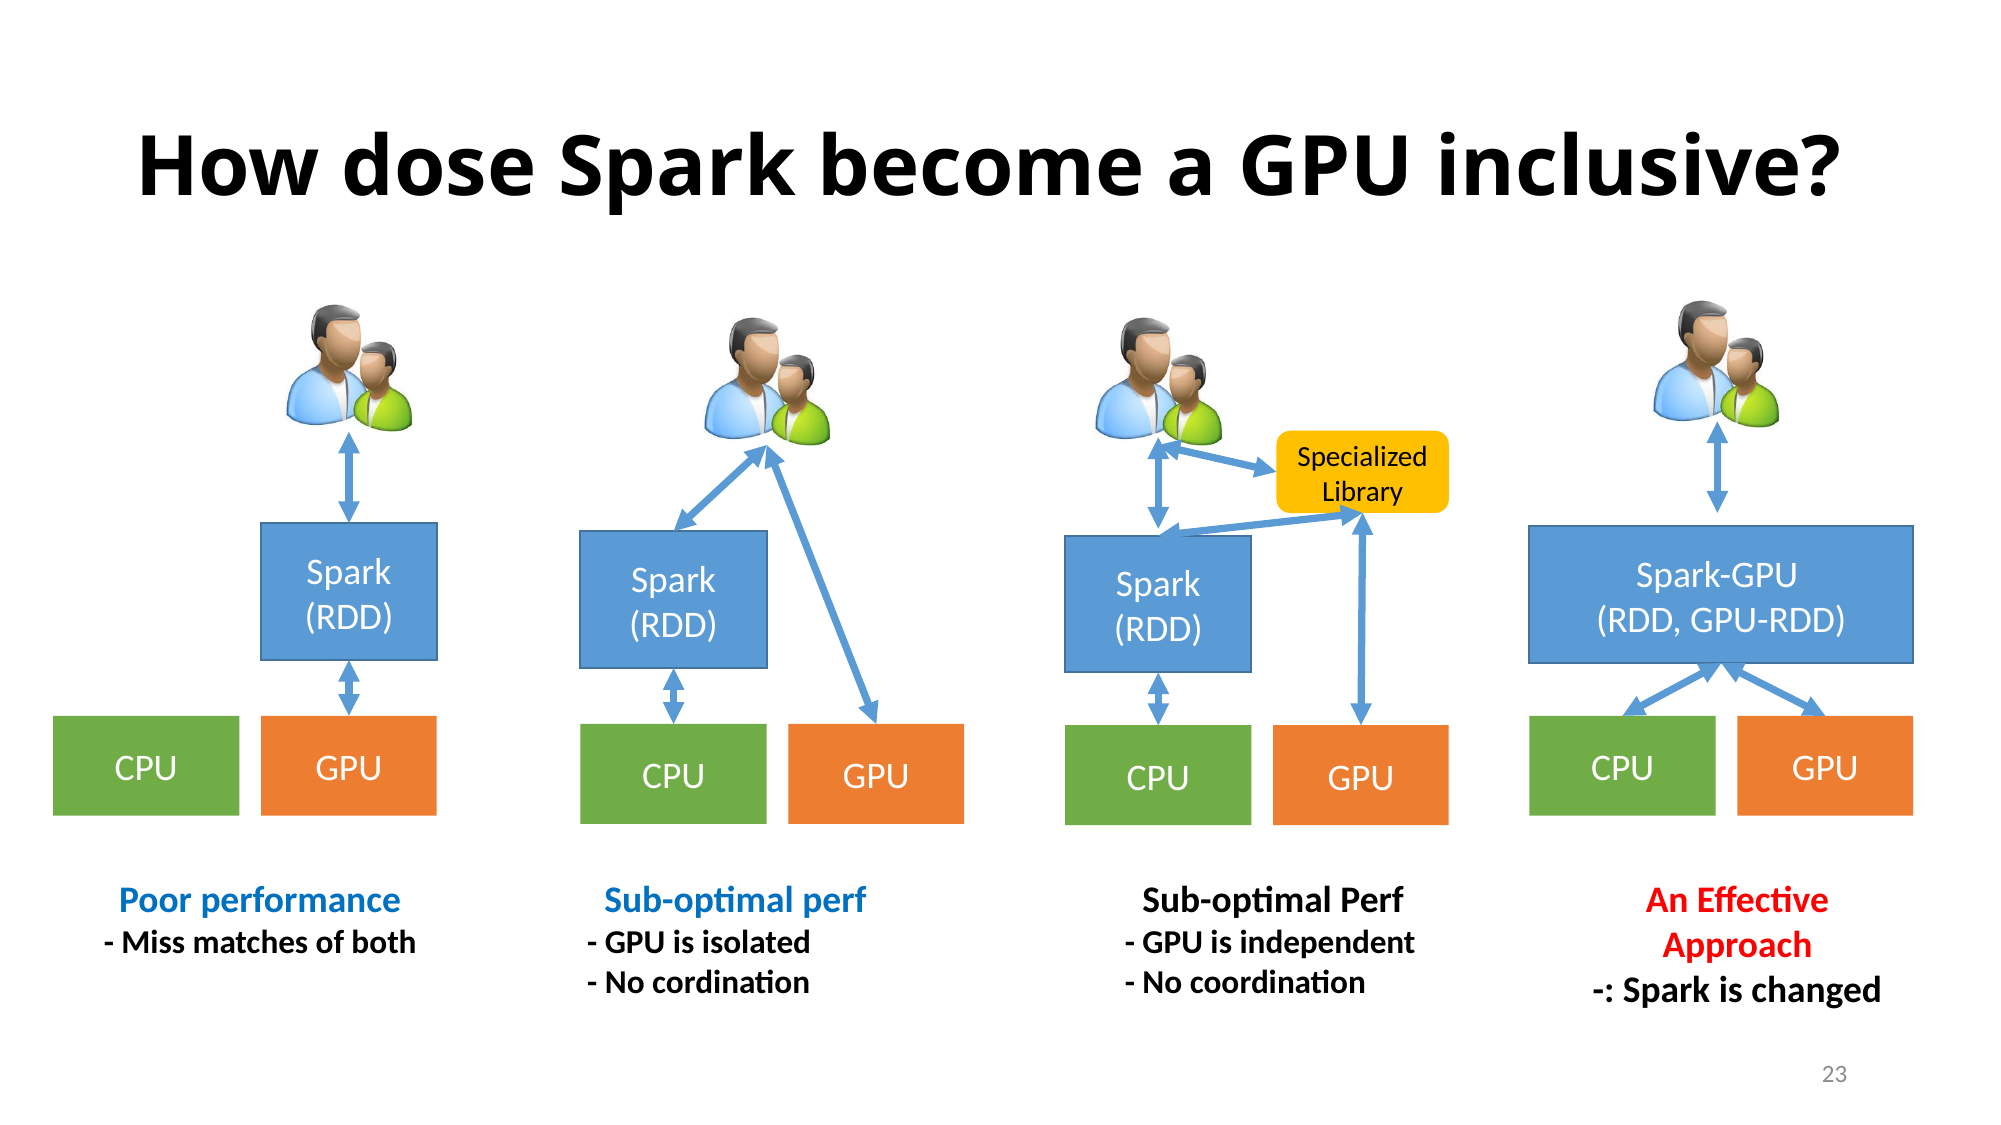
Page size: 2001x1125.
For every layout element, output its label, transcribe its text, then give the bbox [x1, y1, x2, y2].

text_box Sub-optimal Perf - GPU is independent - No coordination [1110, 868, 1437, 1008]
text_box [1065, 317, 1449, 826]
slide_number 23 [1412, 1042, 1863, 1103]
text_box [1529, 300, 1914, 816]
title How dose Spark become a GPU inclusive? [0, 59, 2000, 278]
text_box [580, 317, 965, 824]
text_box Sub-optimal perf - GPU is isolated - No cordination [572, 868, 899, 1008]
text_box Poor performance - Miss matches of both [86, 868, 435, 968]
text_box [53, 304, 437, 816]
text_box An Effective Approach -: Spark is changed [1574, 868, 1901, 1018]
